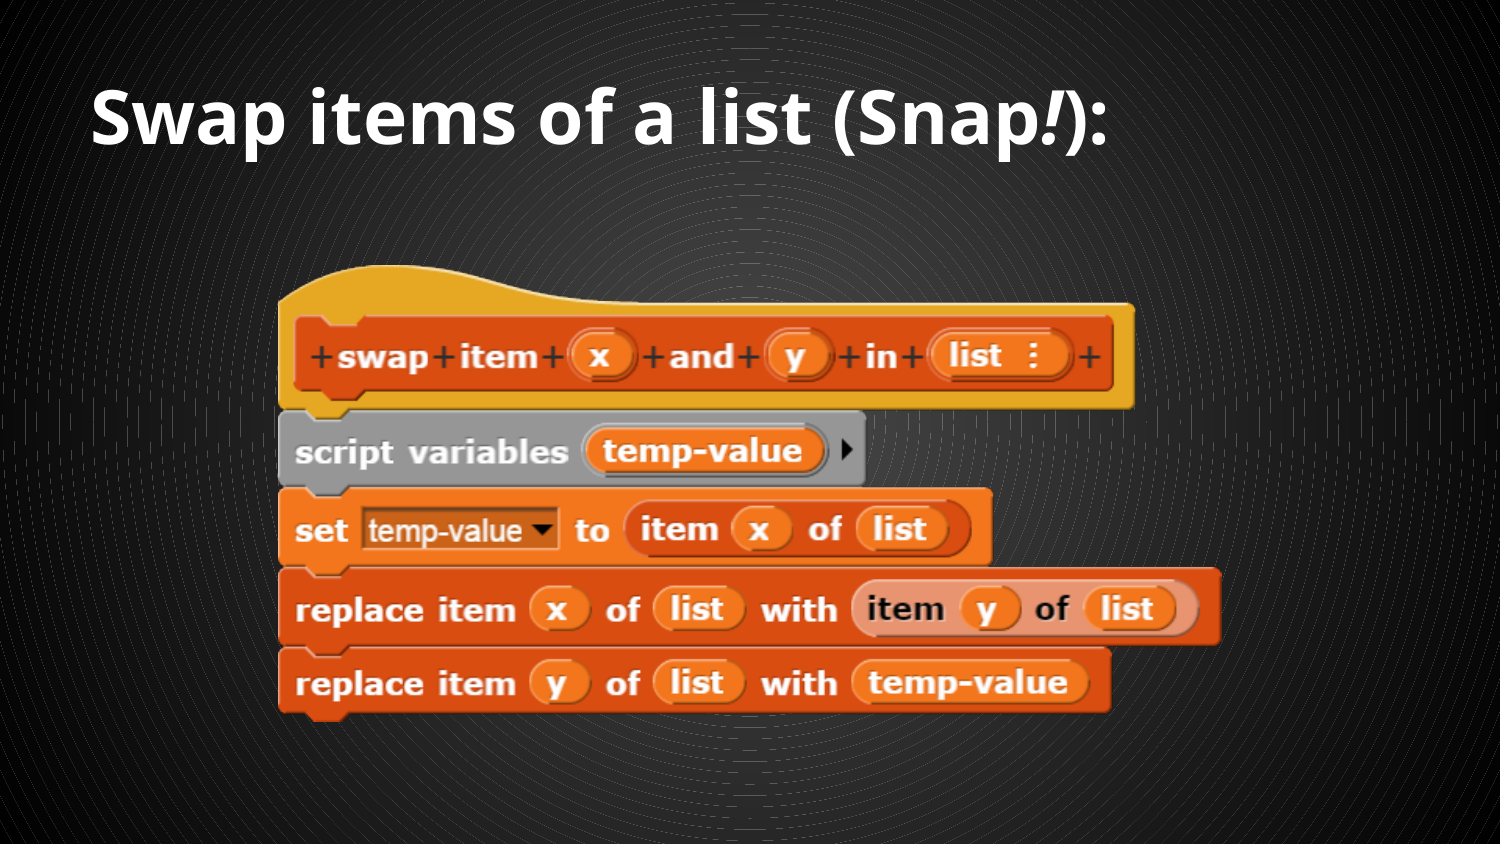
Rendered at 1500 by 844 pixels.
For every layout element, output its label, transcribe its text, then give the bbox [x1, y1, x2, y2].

picture [277, 265, 1223, 723]
title Swap items of a list (Snap!): [75, 33, 1425, 175]
